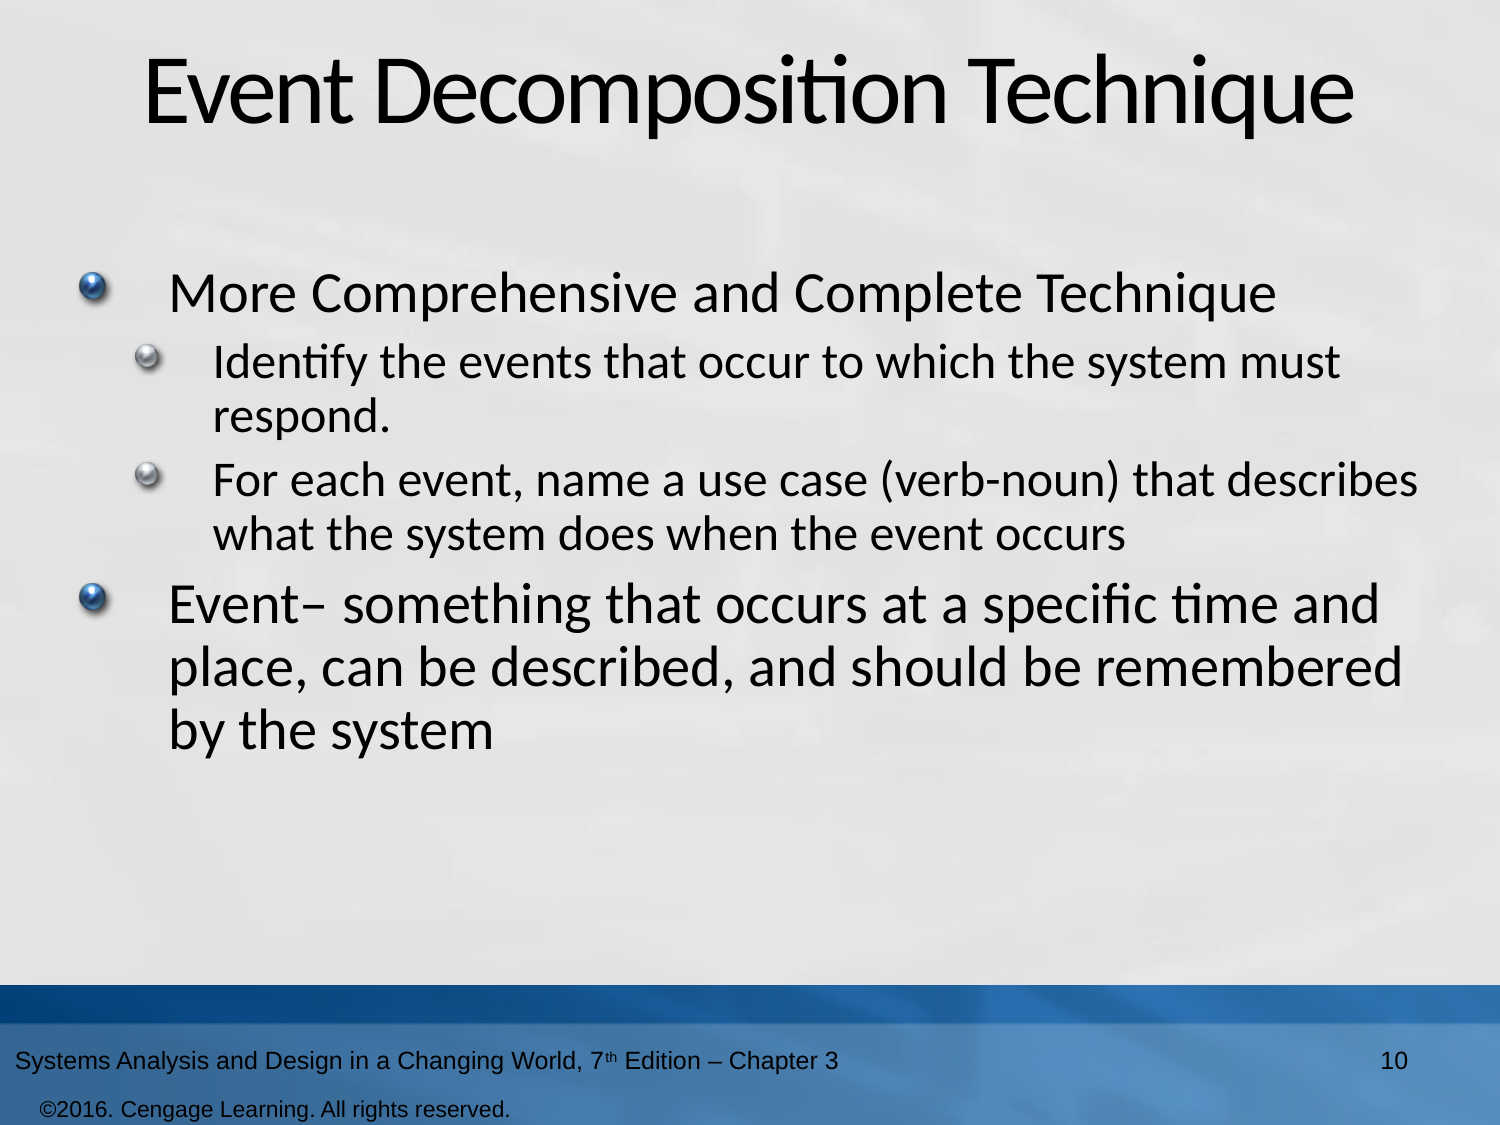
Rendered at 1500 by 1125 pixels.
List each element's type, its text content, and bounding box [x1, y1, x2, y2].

picture [0, 0, 1500, 1125]
text_box ©2016. Cengage Learning. All rights reserved. [24, 1087, 775, 1125]
list More Comprehensive and Complete Technique Identify the events that occur to which the system must respond. For each event, name a use case (verb-noun) that describes what the system does when the event occurs Event– something that occurs at a specific time and place, can be described, and should be remembered by the system [75, 262, 1438, 1006]
title Event Decomposition Technique [62, 37, 1438, 147]
